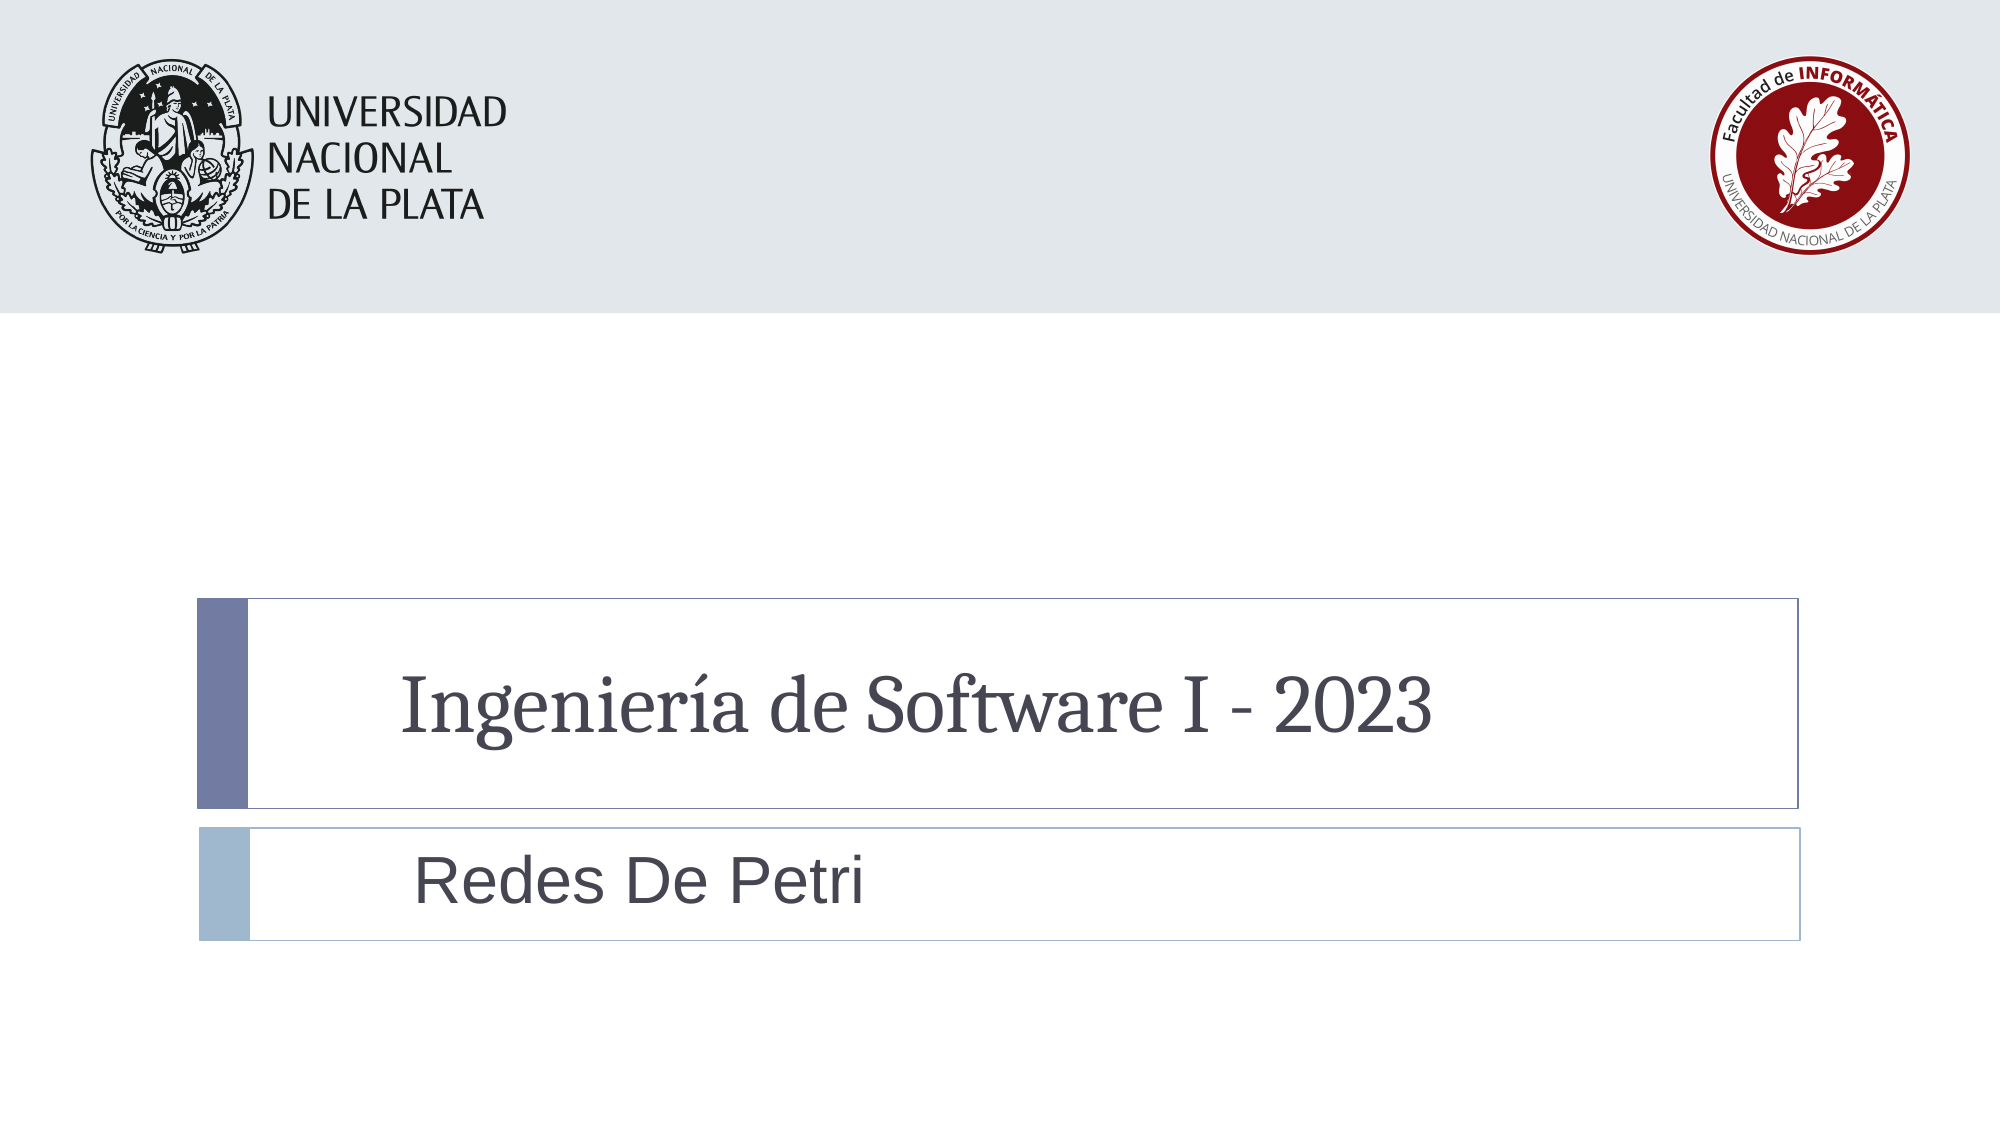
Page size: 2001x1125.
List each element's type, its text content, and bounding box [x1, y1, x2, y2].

text_box [0, 0, 2000, 314]
picture [1709, 55, 1911, 256]
picture [89, 55, 507, 256]
subtitle Redes De Petri [398, 829, 1640, 936]
title Ingeniería de Software I - 2023 [385, 592, 1640, 806]
